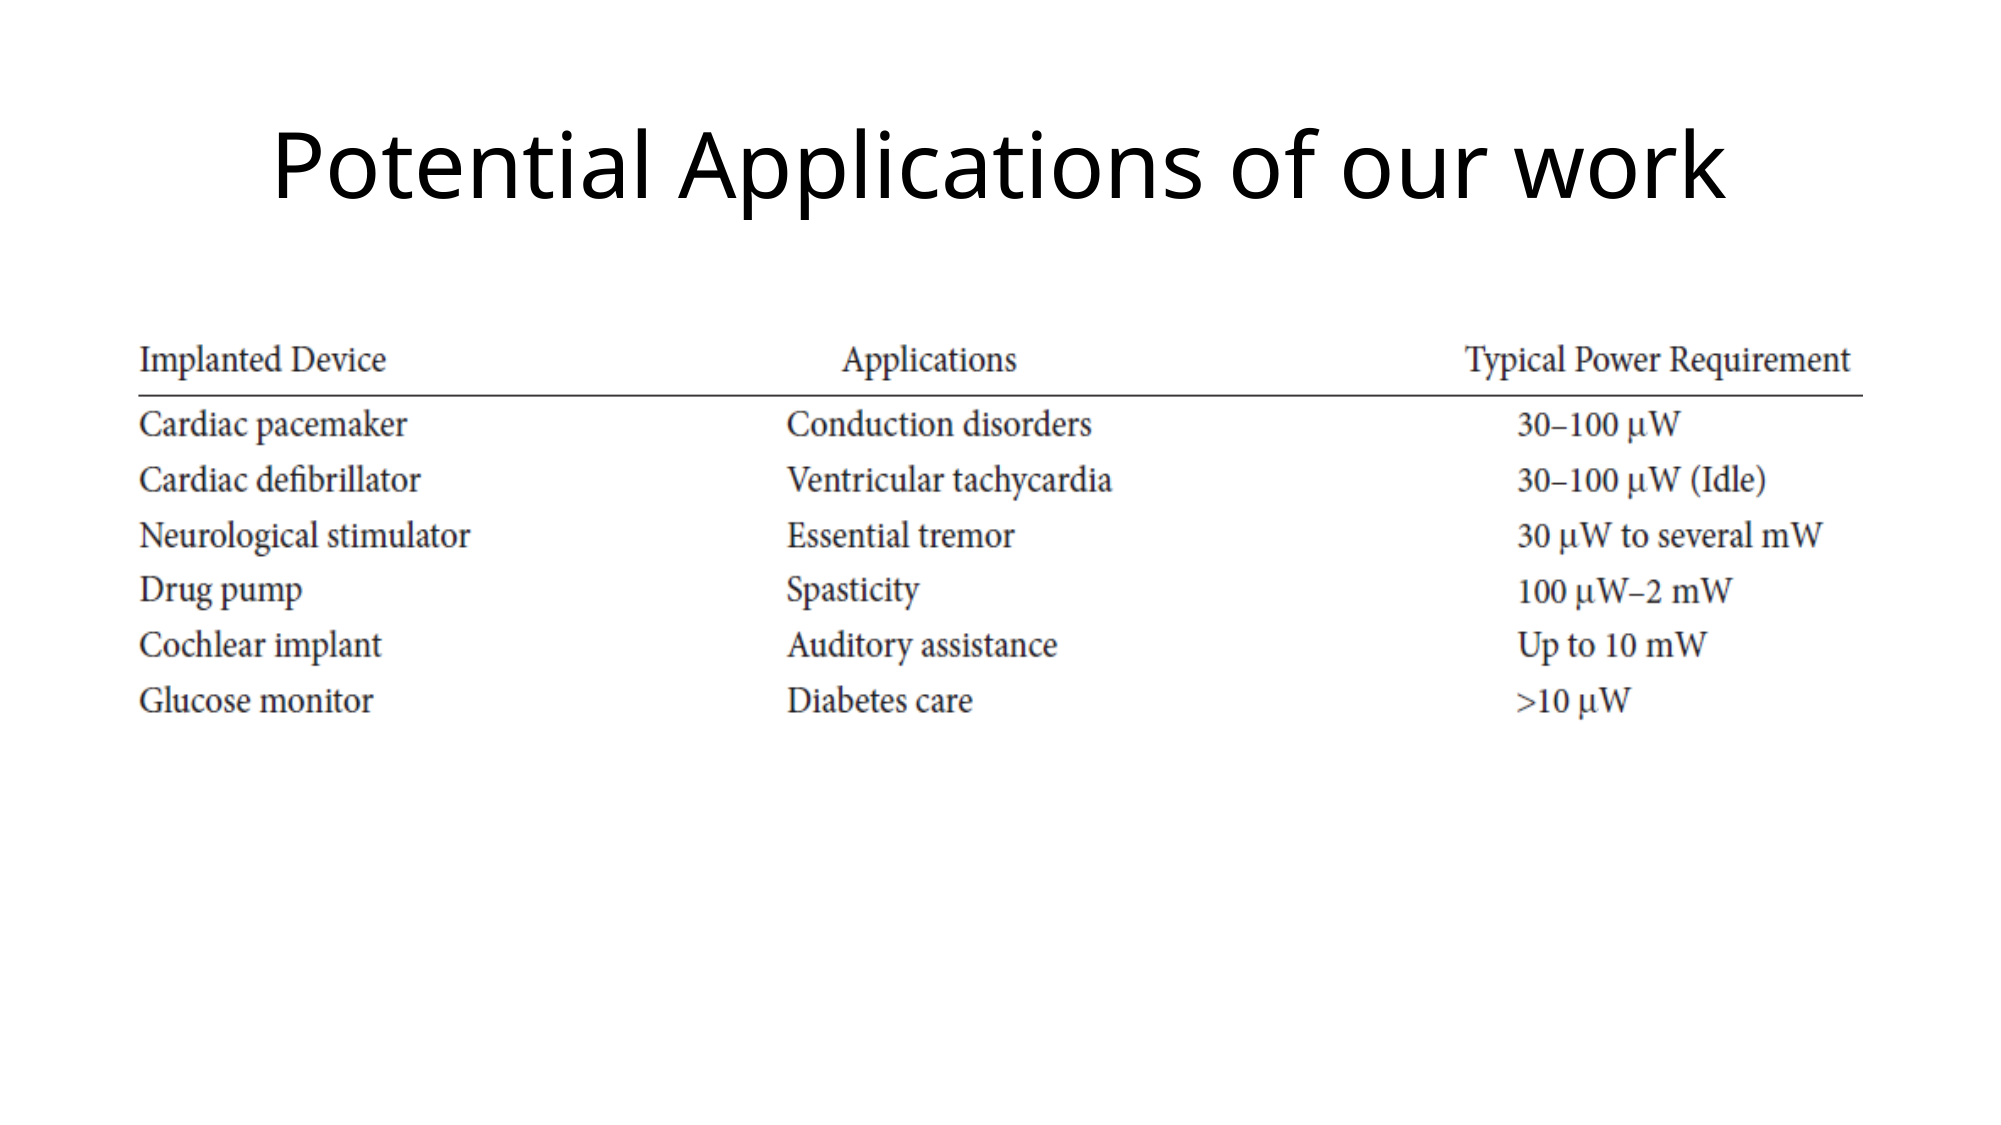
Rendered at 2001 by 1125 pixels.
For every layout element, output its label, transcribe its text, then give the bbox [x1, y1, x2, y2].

title Potential Applications of our work [137, 59, 1863, 278]
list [137, 327, 1863, 730]
